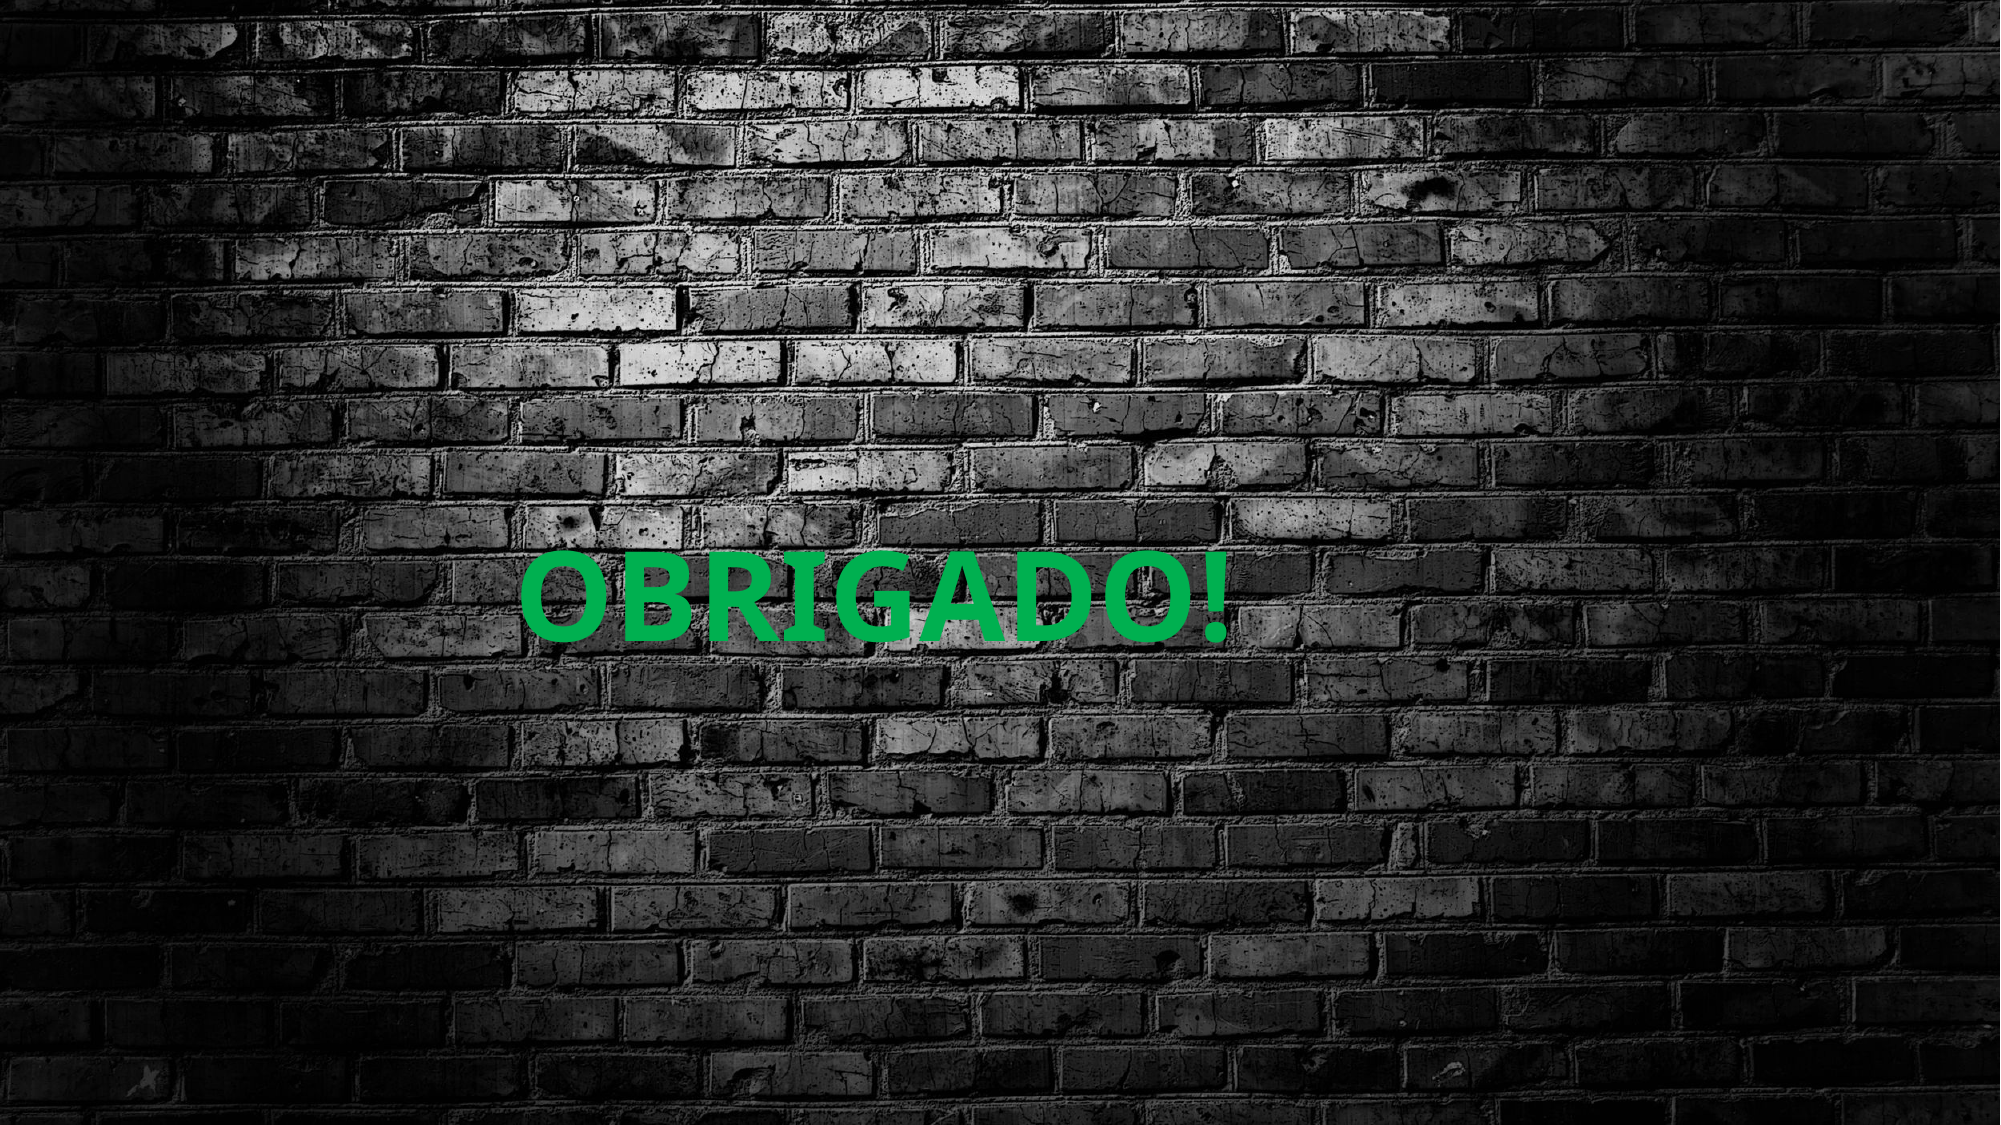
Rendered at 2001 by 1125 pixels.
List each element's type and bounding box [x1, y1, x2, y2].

list [0, 0, 2000, 1125]
